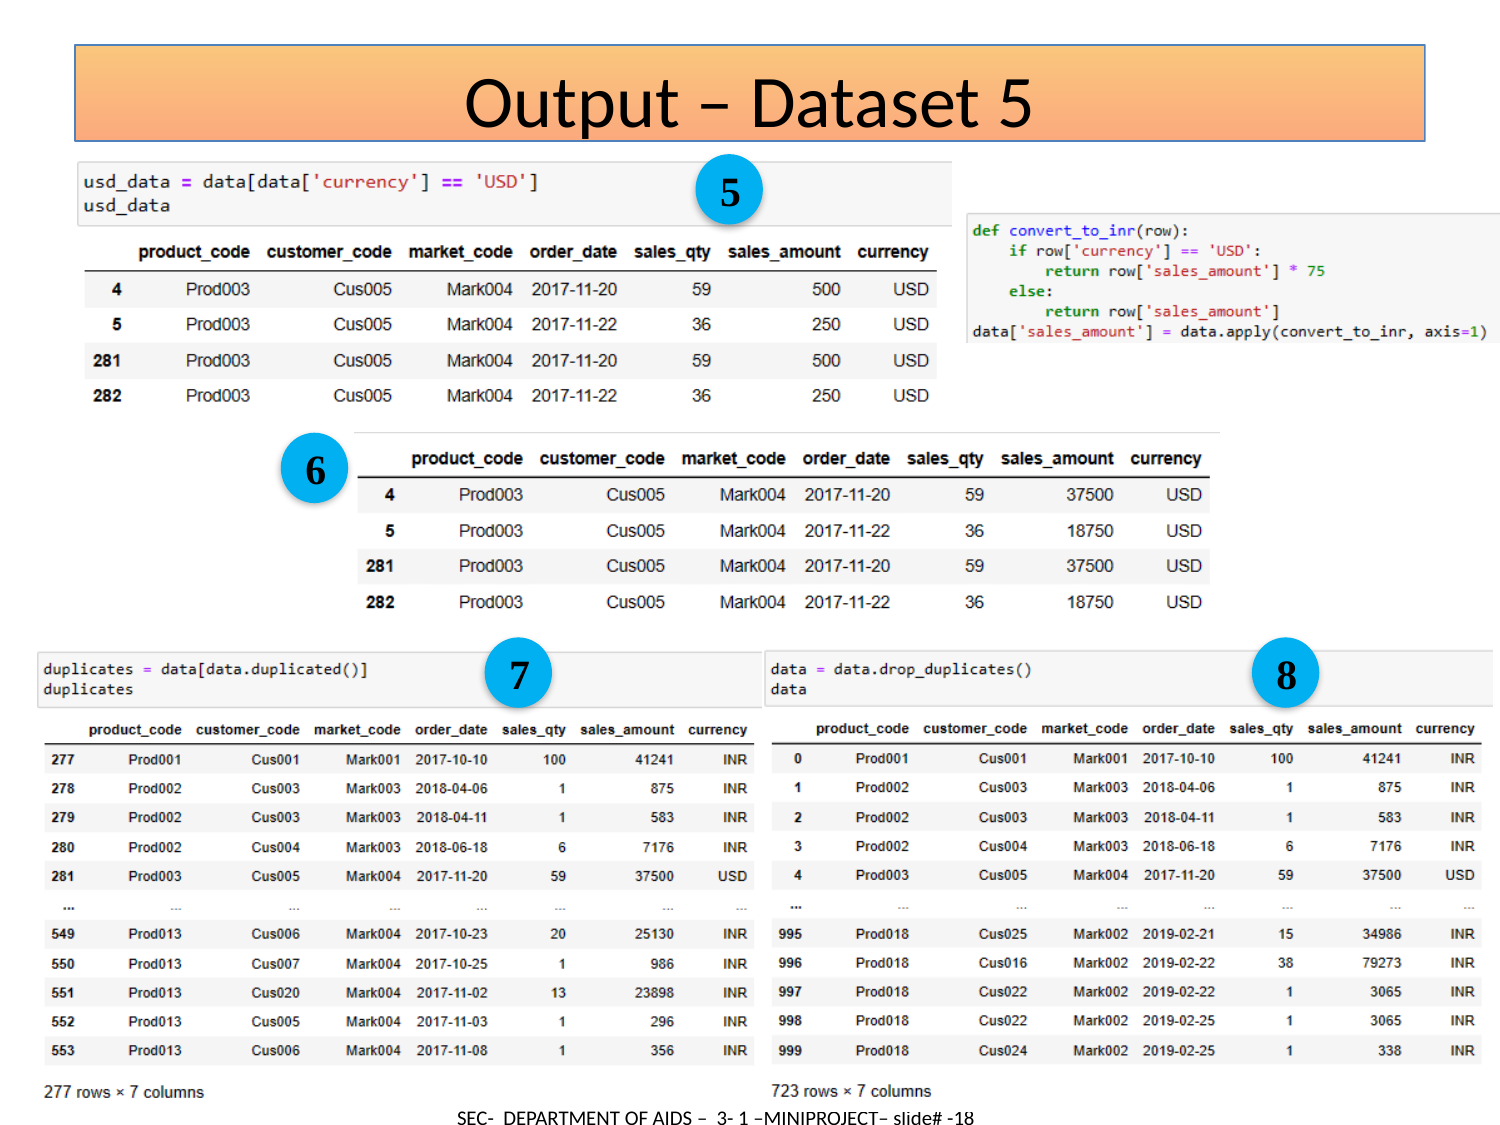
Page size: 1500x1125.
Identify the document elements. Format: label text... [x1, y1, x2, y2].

picture [964, 208, 1500, 343]
picture [1279, 676, 1283, 687]
picture [353, 431, 1220, 628]
text_box Output – Dataset 5 [74, 45, 1425, 150]
picture [71, 153, 952, 429]
picture [734, 192, 738, 204]
text_box 7 [492, 636, 545, 647]
text_box 8 [1259, 635, 1312, 647]
picture [36, 648, 1494, 1112]
text_box 6 [278, 436, 348, 506]
